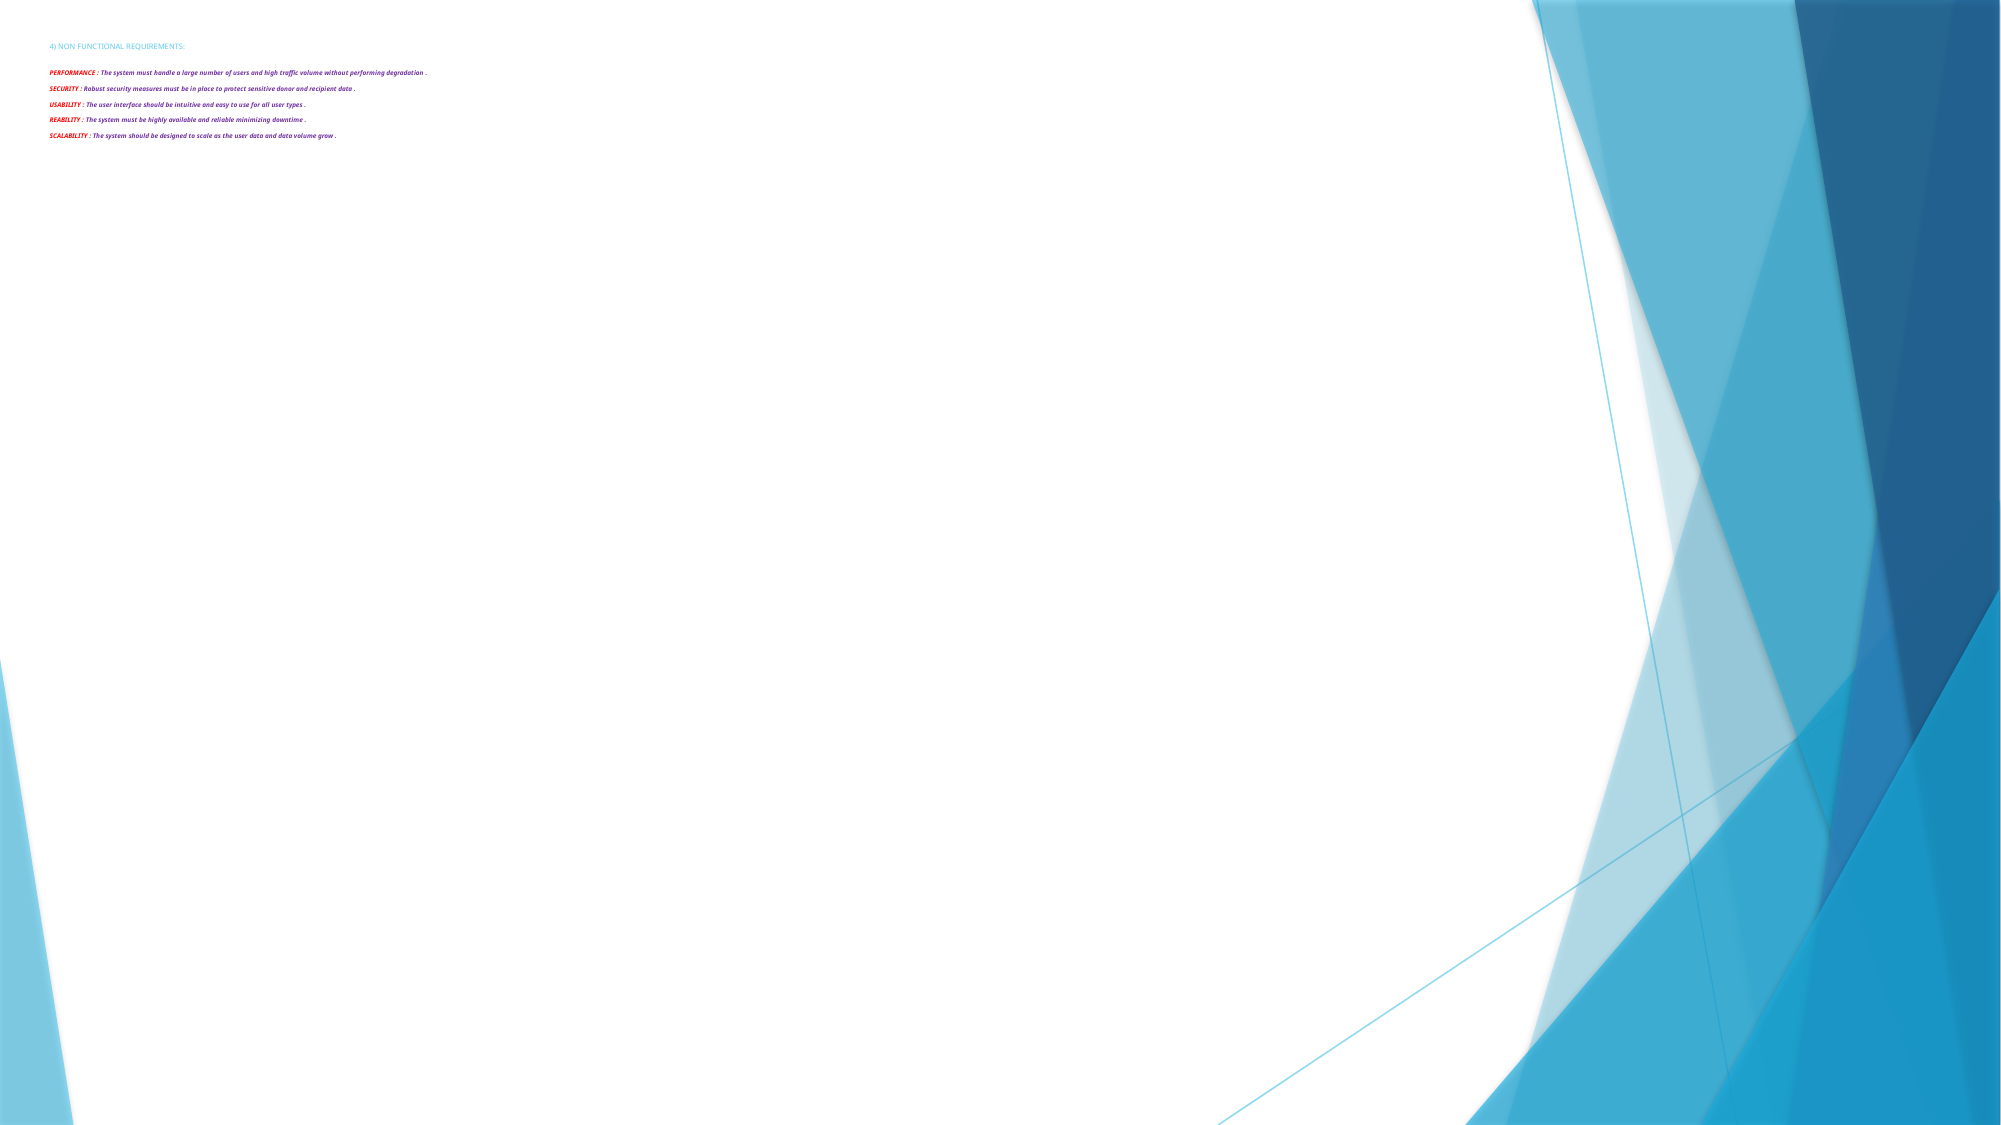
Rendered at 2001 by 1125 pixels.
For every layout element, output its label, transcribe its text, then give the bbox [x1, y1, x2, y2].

title 4) NON FUNCTIONAL REQUIREMENTS: PERFORMANCE : The system must handle a large number of users and high traffic volume without performing degradation . SECURITY : Robust security measures must be in place to protect sensitive donor and recipient data . USABILITY : The user interface should be intuitive and easy to use for all user types . REABILITY : The system must be highly available and reliable minimizing downtime . SCALABILITY : The system should be designed to scale as the user data and data volume grow . [34, 34, 1538, 159]
